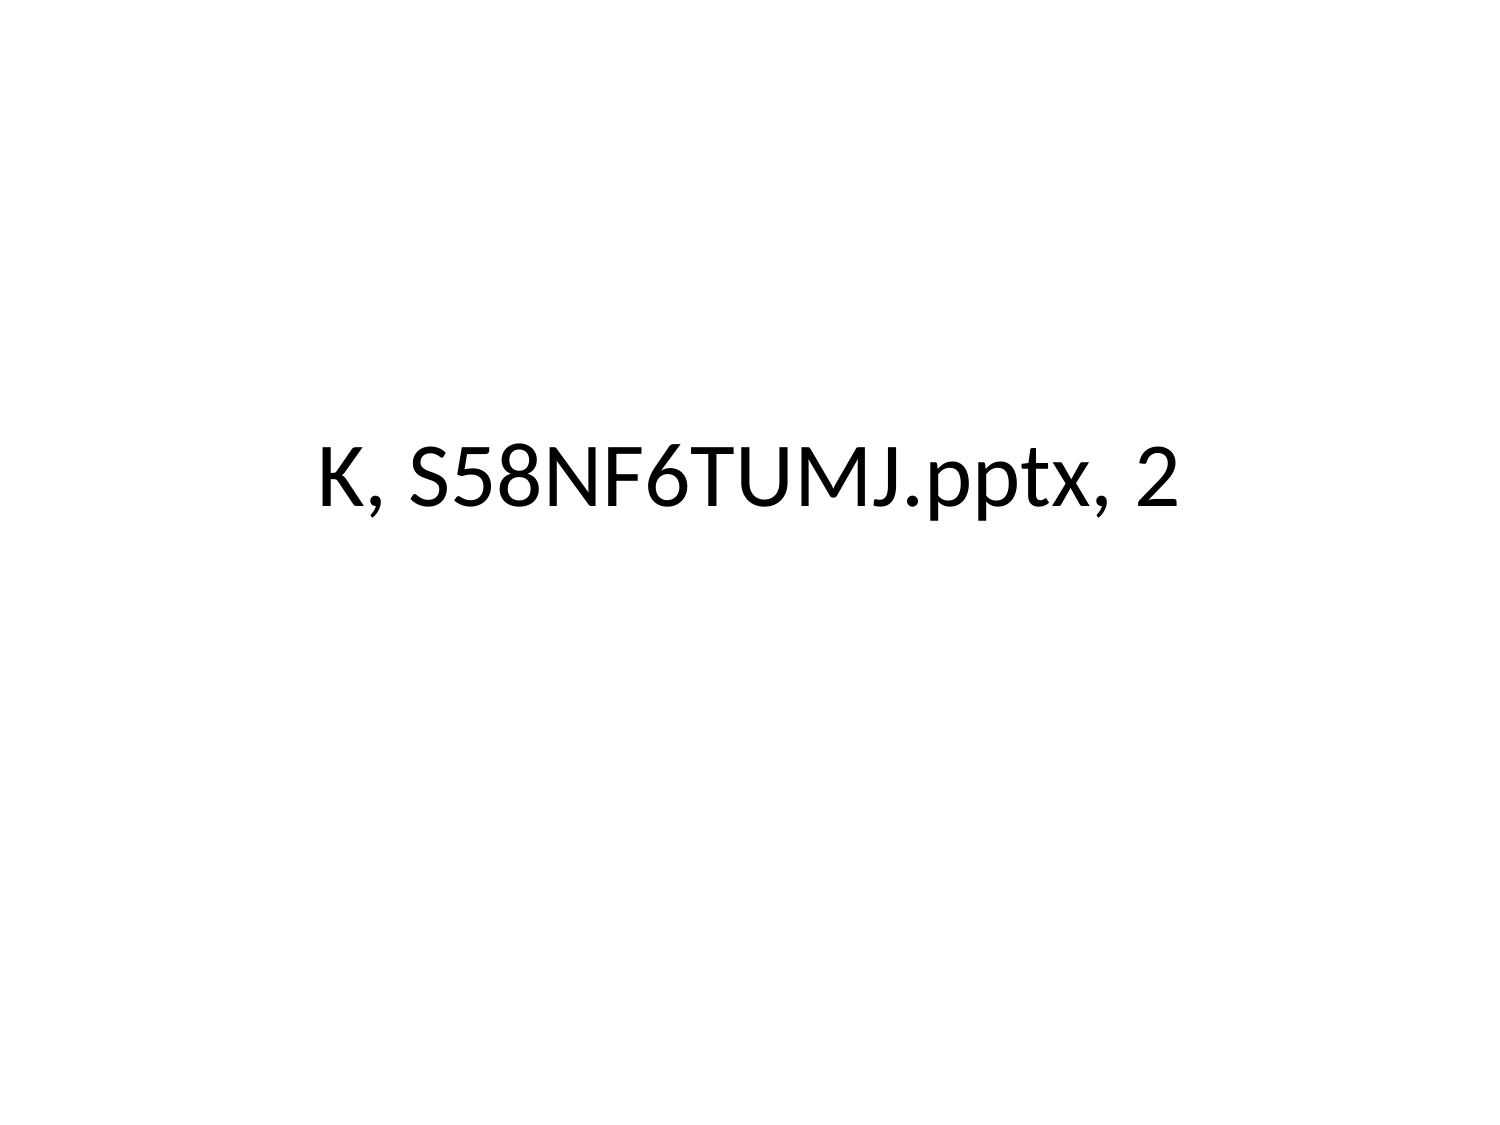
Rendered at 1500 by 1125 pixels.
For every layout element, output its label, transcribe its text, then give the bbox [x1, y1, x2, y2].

title K, S58NF6TUMJ.pptx, 2 [112, 349, 1388, 591]
